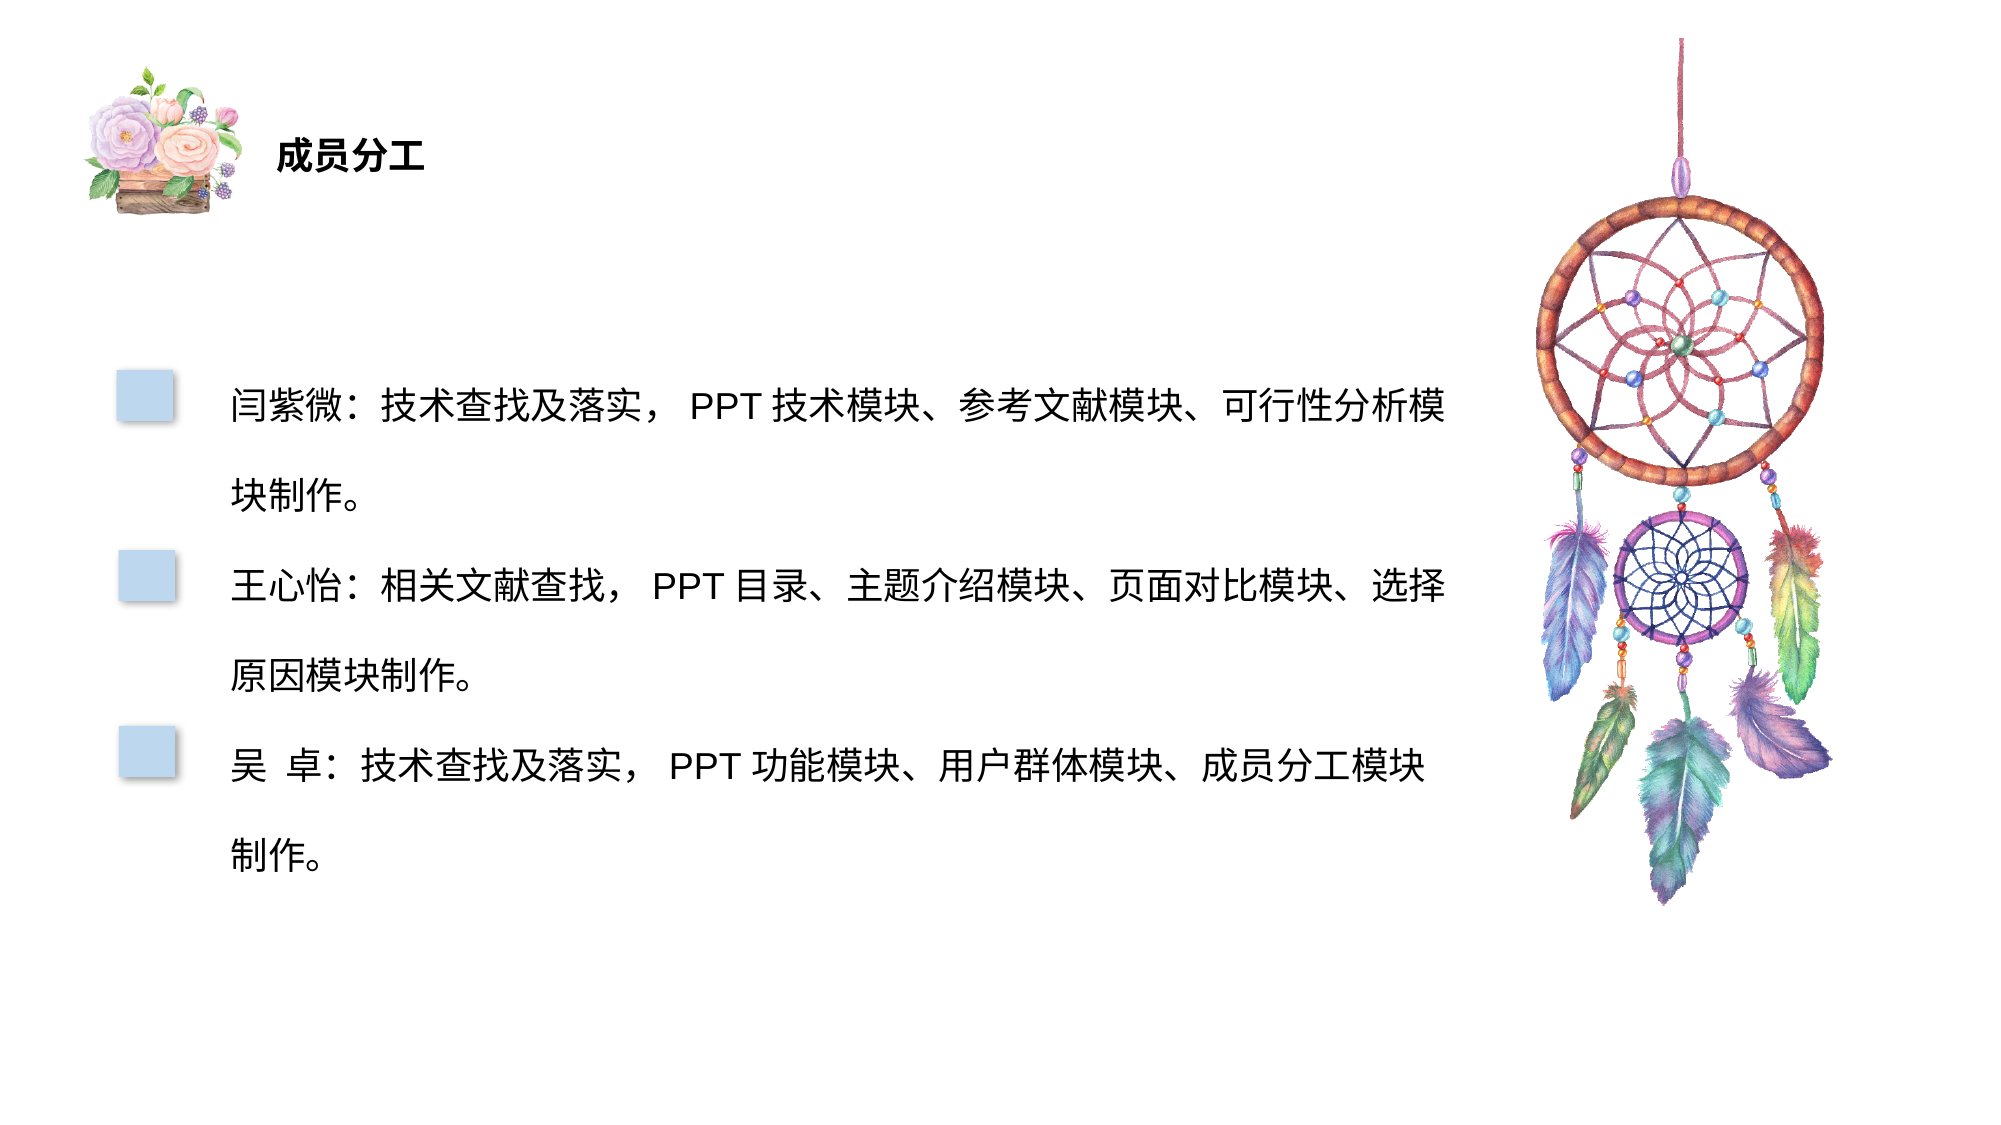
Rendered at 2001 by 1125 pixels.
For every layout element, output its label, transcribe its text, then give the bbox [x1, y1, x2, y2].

picture [64, 49, 265, 250]
text_box [118, 725, 176, 777]
text_box 成员分工 [265, 124, 761, 185]
picture [1490, 38, 1869, 955]
text_box 闫紫微：技术查找及落实，PPT技术模块、参考文献模块、可行性分析模块制作。 王心怡：相关文献查找，PPT目录、主题介绍模块、页面对比模块、选择原因模块制作。 吴 卓：技术查找及落实，PPT功能模块、用户群体模块、成员分工模块制作。 [215, 329, 1478, 885]
text_box [116, 369, 173, 421]
text_box [118, 550, 175, 602]
